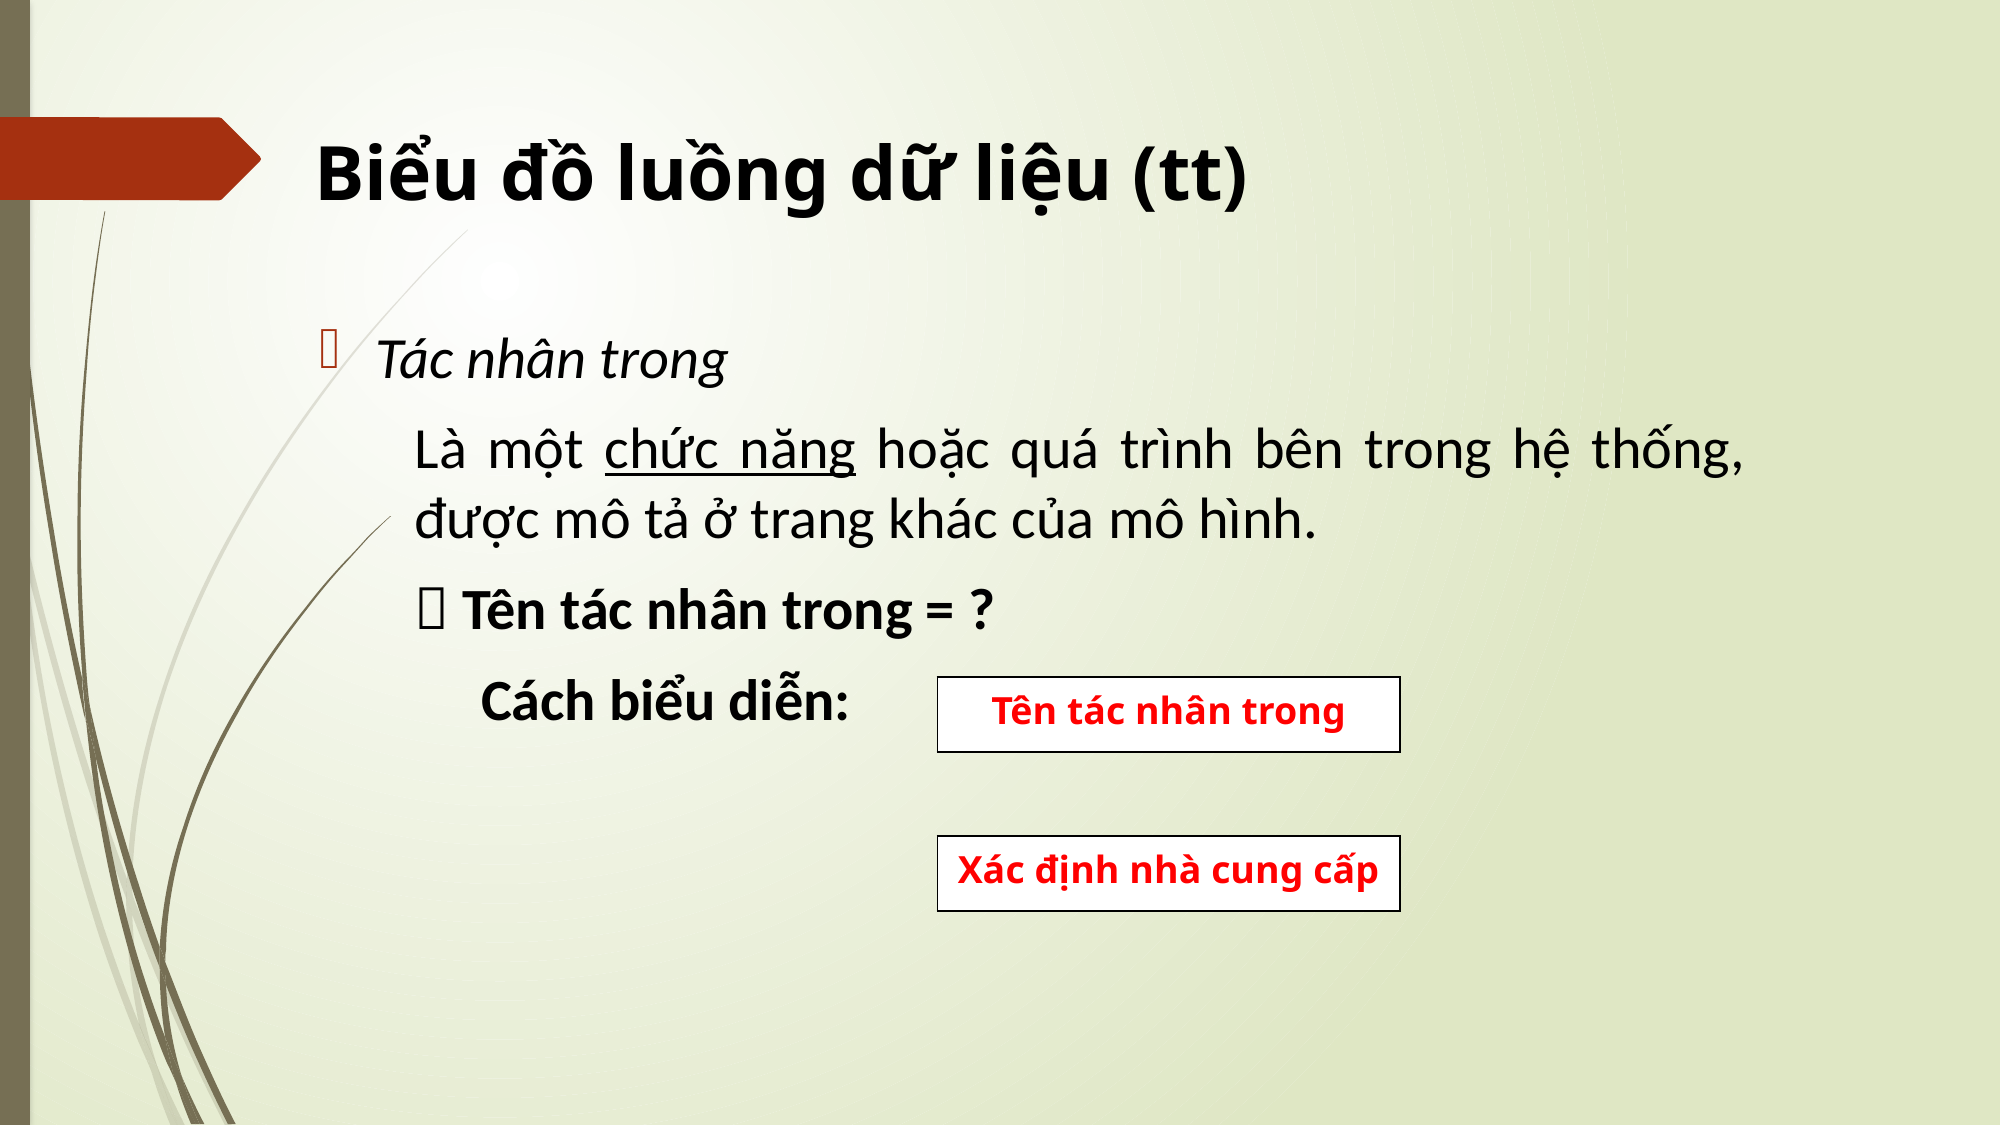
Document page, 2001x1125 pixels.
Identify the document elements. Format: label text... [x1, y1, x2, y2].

list Tác nhân trong Là một chức năng hoặc quá trình bên trong hệ thống, được mô tả ở trang khác của mô hình.  Tên tác nhân trong = ? Cách biểu diễn: [304, 312, 1762, 1038]
table_header Xác định nhà cung cấp [938, 837, 1399, 910]
table_header Tên tác nhân trong [938, 678, 1399, 751]
title Biểu đồ luồng dữ liệu (tt) [299, 112, 1762, 235]
